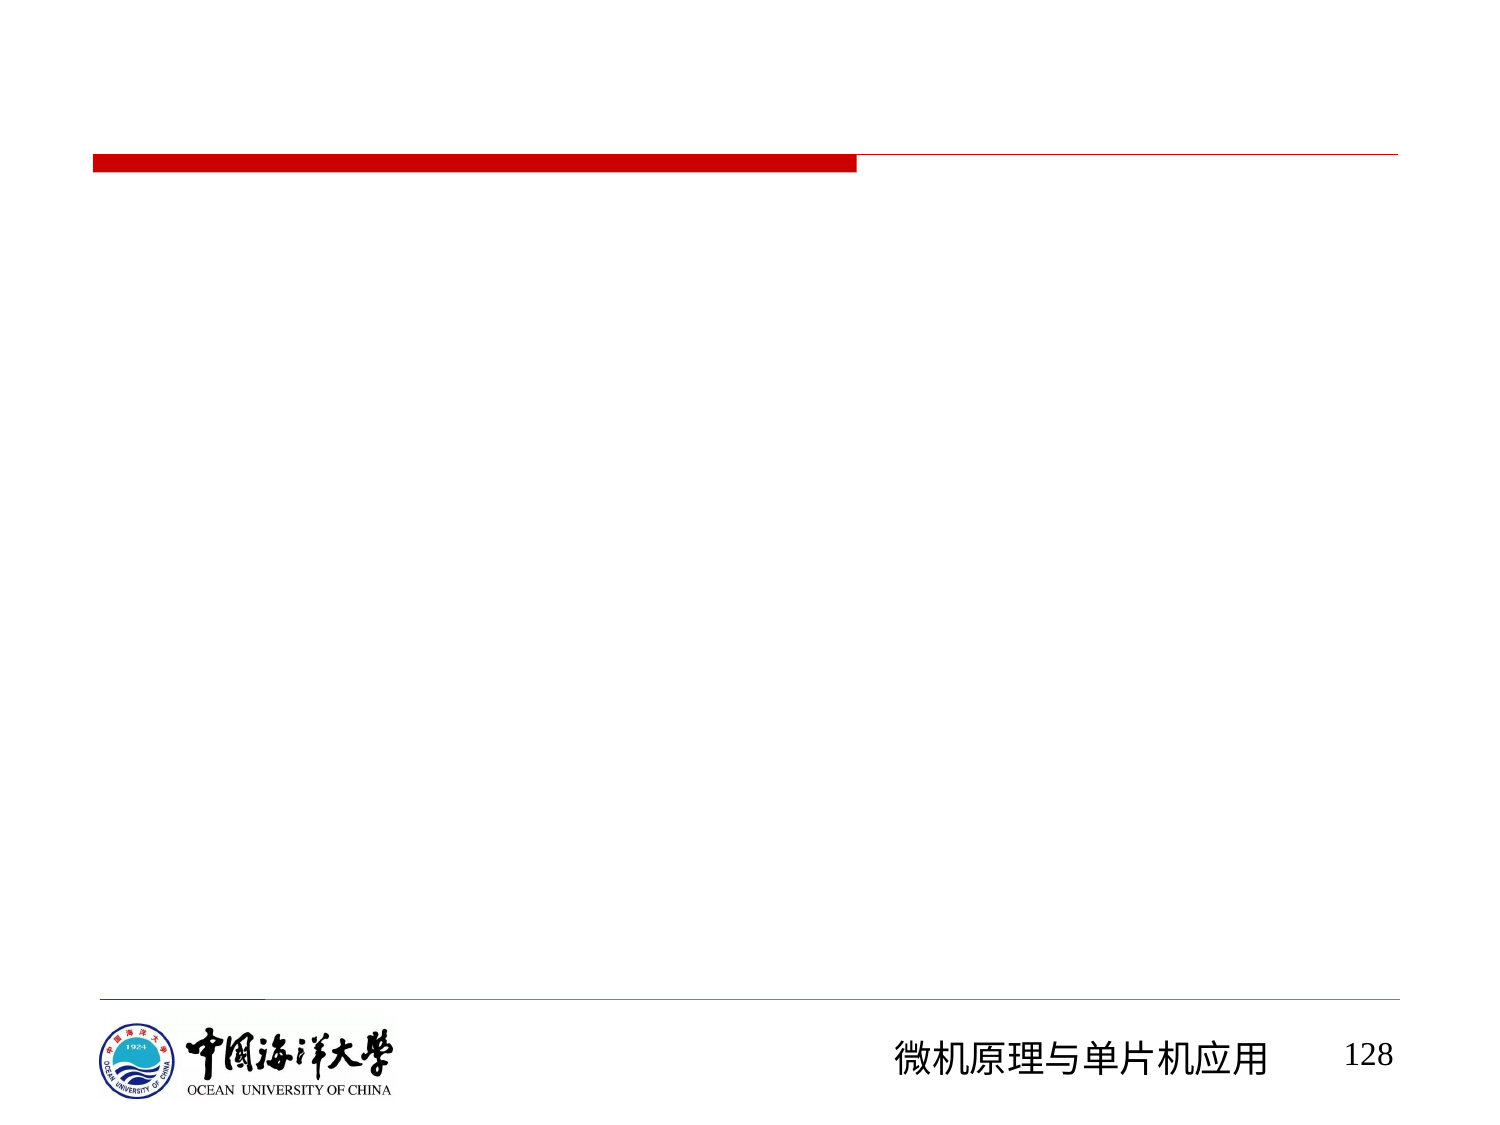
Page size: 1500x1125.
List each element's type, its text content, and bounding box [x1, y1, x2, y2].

picture [99, 1017, 396, 1099]
slide_number 128 [1328, 1024, 1448, 1103]
